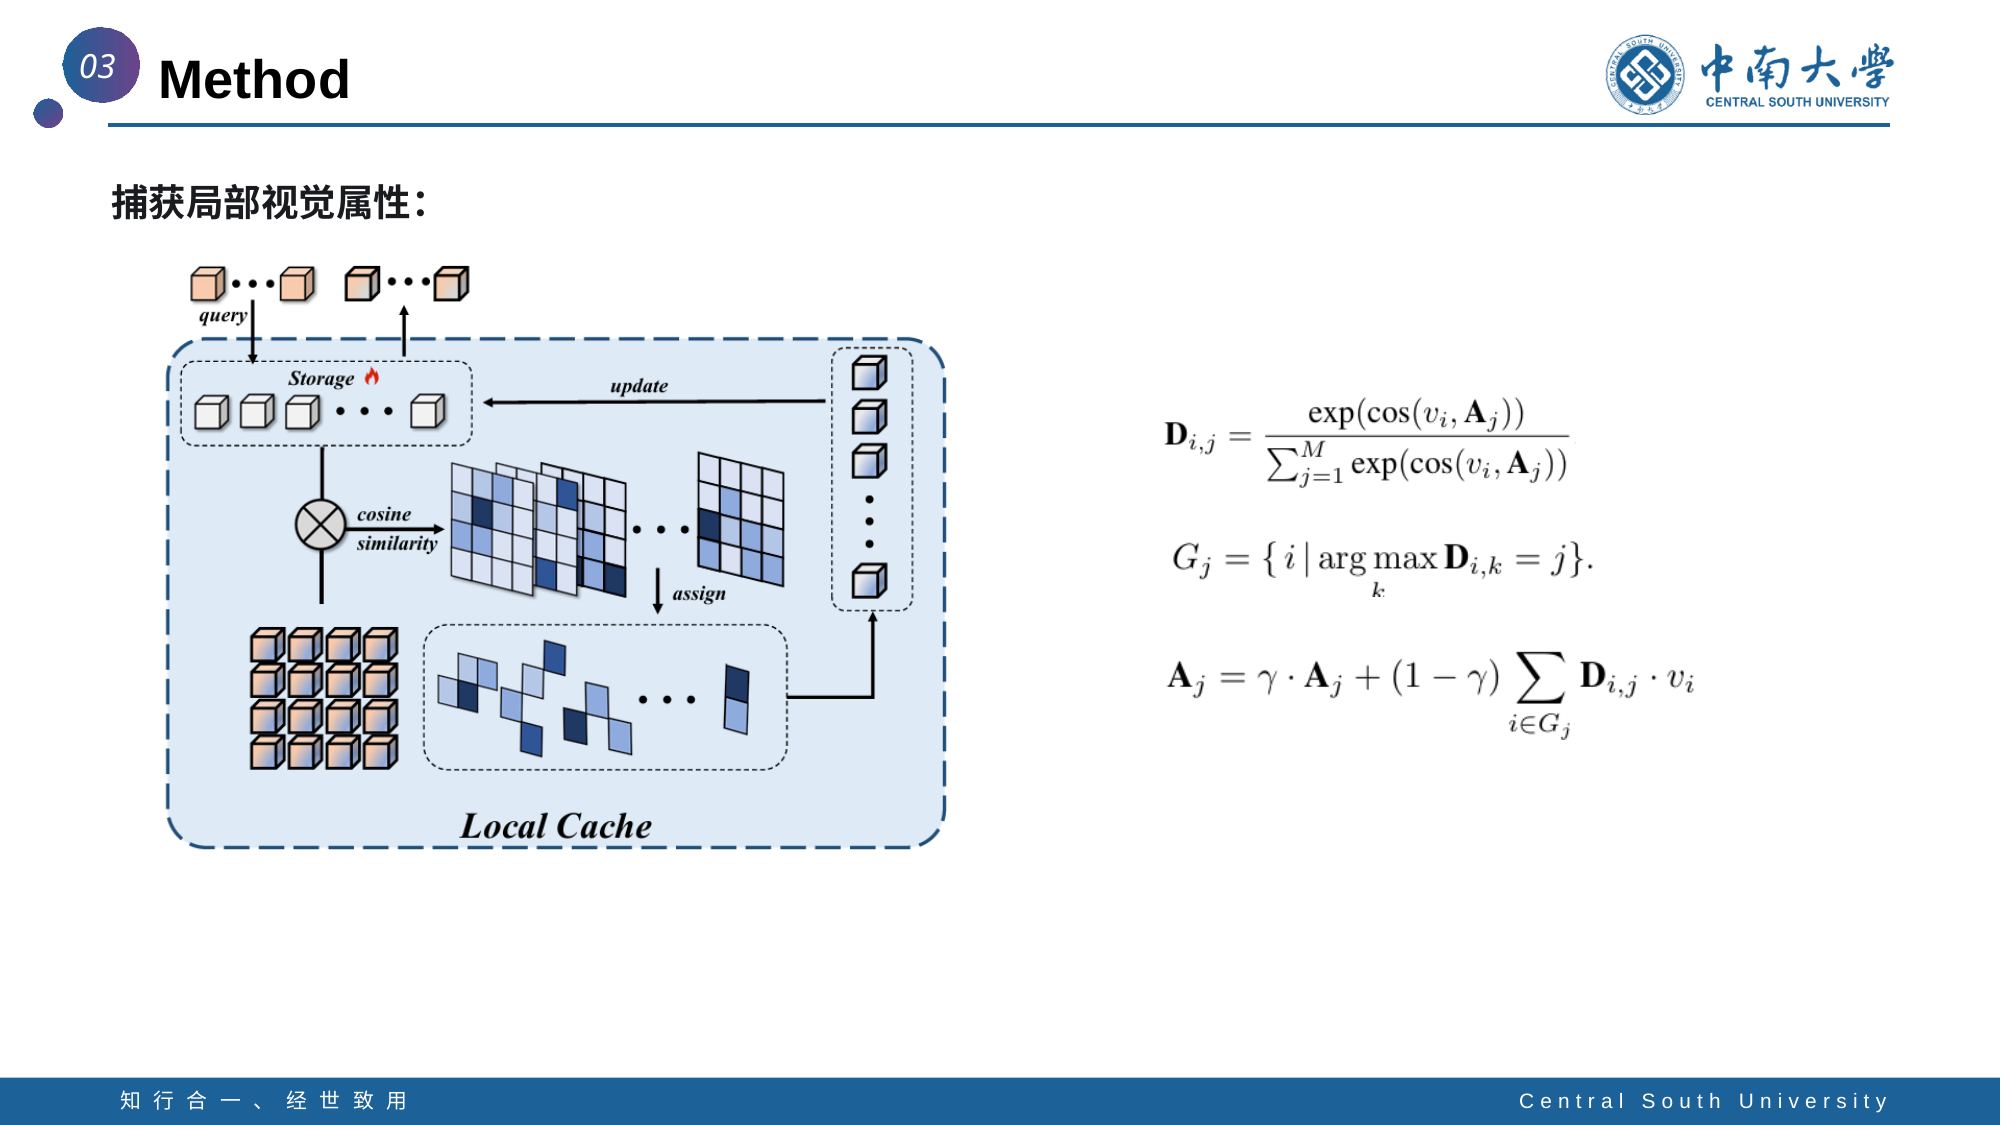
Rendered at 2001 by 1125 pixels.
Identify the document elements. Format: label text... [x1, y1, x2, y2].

picture [1595, 28, 1907, 121]
text_box 捕获局部视觉属性： [96, 171, 1097, 232]
text_box 知行合一、经世致用 [105, 1080, 423, 1120]
text_box Method [158, 0, 1050, 118]
picture [1139, 524, 1602, 597]
text_box [0, 1077, 2000, 1125]
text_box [33, 26, 153, 128]
text_box Central South University [1504, 1080, 1902, 1120]
picture [1157, 648, 1695, 740]
picture [158, 243, 972, 867]
picture [1139, 395, 1576, 493]
